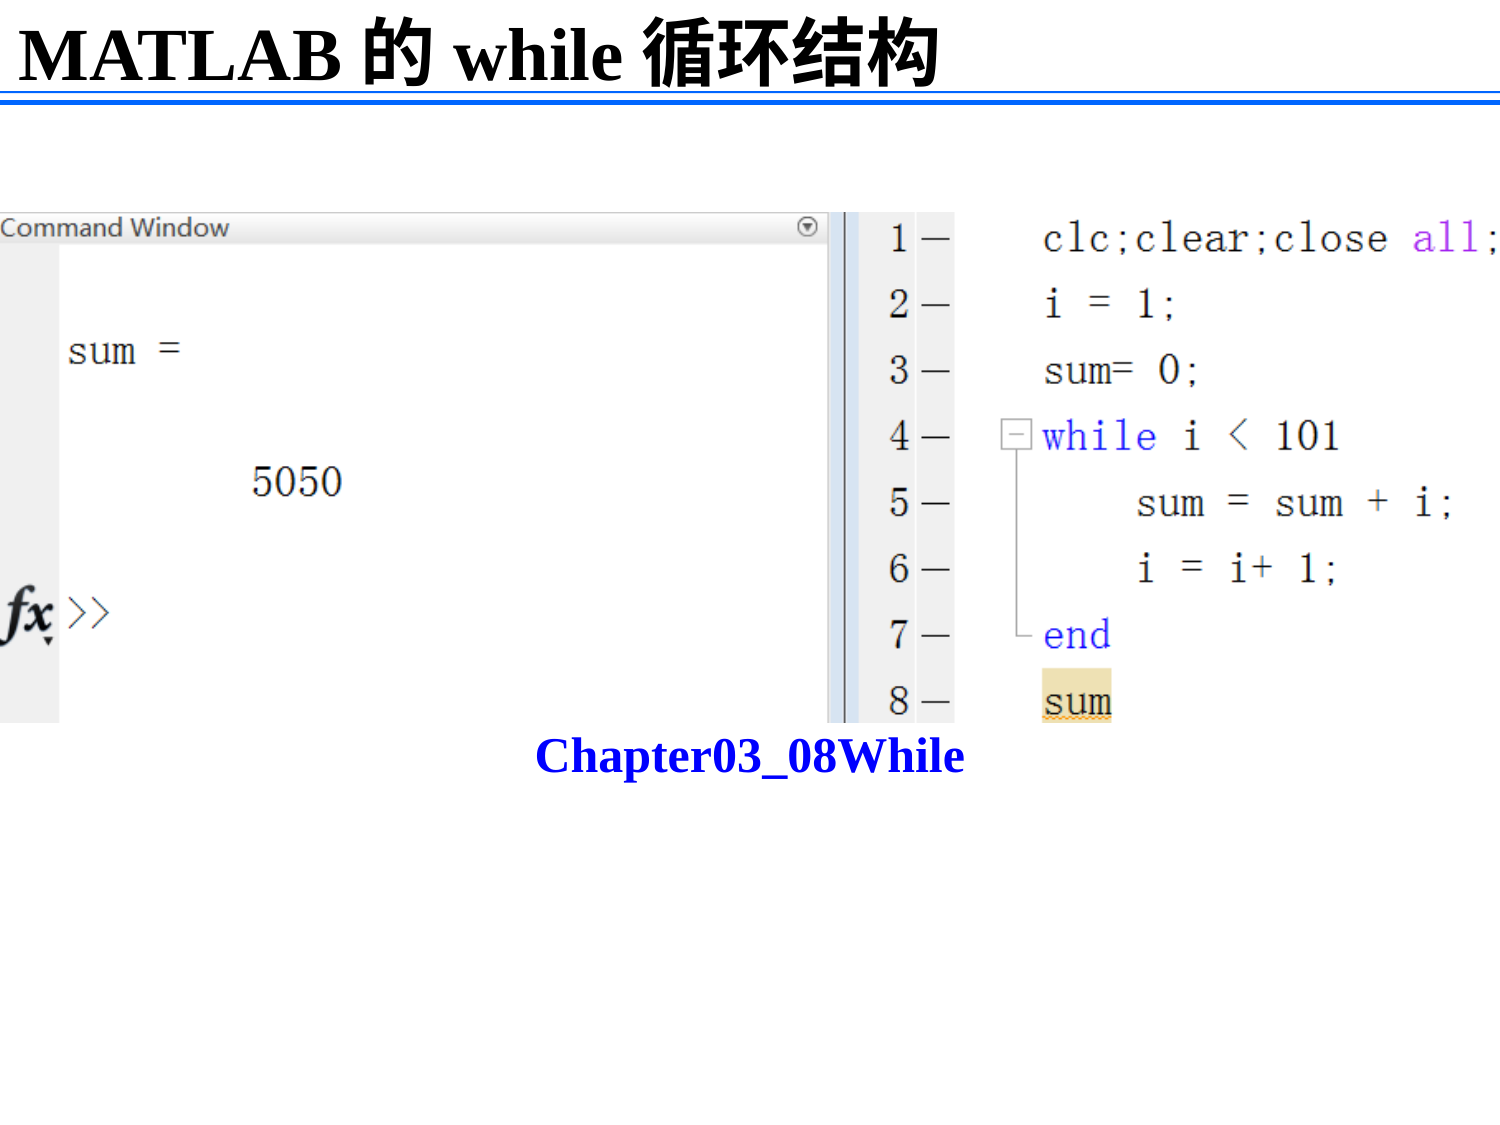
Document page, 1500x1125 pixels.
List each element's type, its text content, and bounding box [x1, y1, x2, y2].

picture [0, 212, 1500, 723]
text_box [0, 91, 1500, 103]
text_box MATLAB的while循环结构 [0, 5, 1500, 91]
text_box Chapter03_08While [0, 723, 1500, 784]
